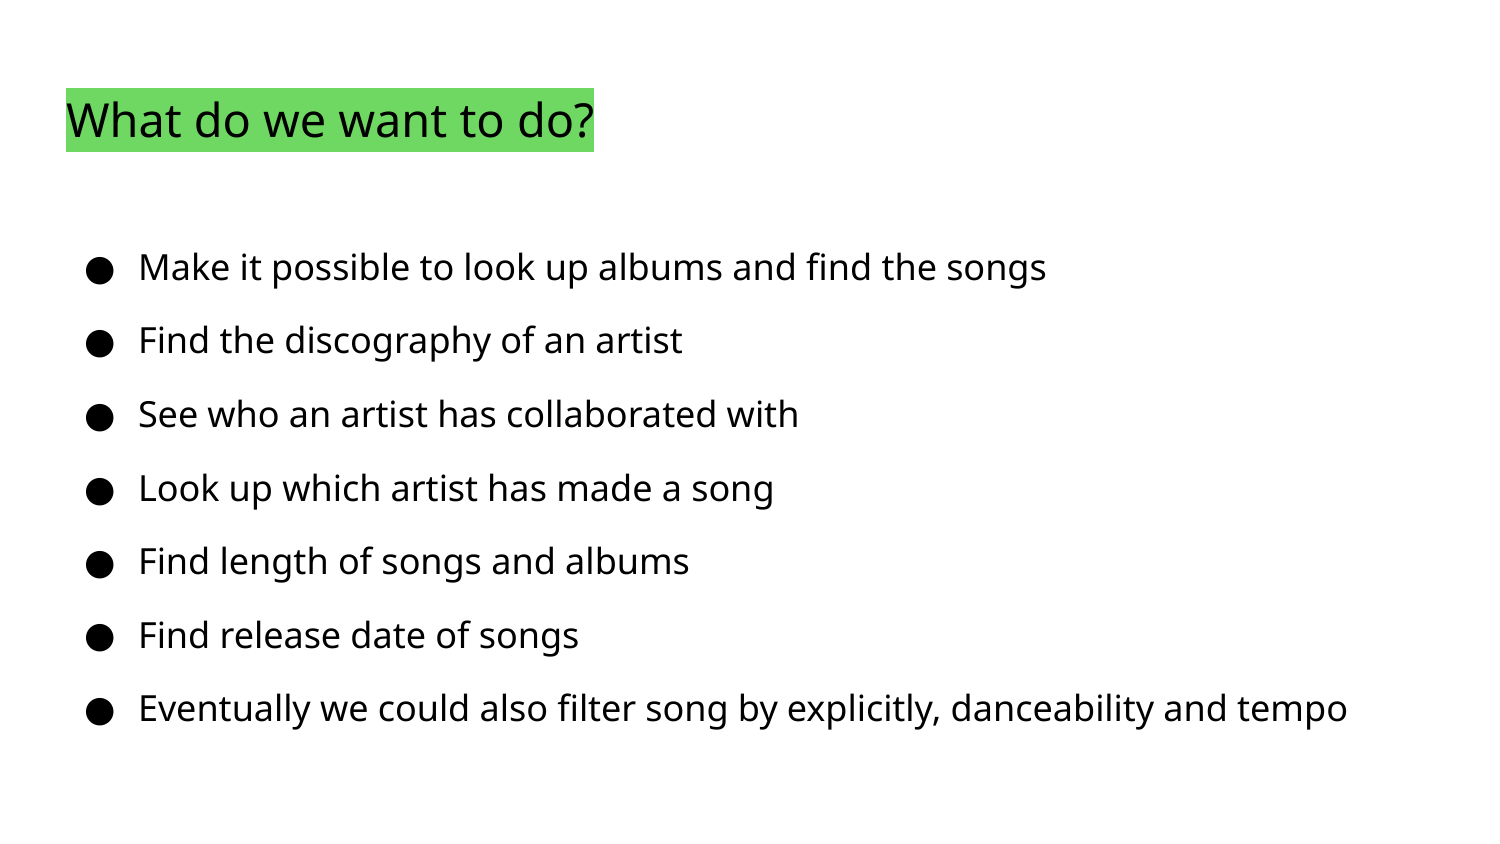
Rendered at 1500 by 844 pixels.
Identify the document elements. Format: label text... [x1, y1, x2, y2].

list Make it possible to look up albums and find the songs Find the discography of an artist See who an artist has collaborated with Look up which artist has made a song Find length of songs and albums Find release date of songs Eventually we could also filter song by explicitly, danceability and tempo [51, 202, 1449, 750]
title What do we want to do? [51, 72, 1449, 167]
